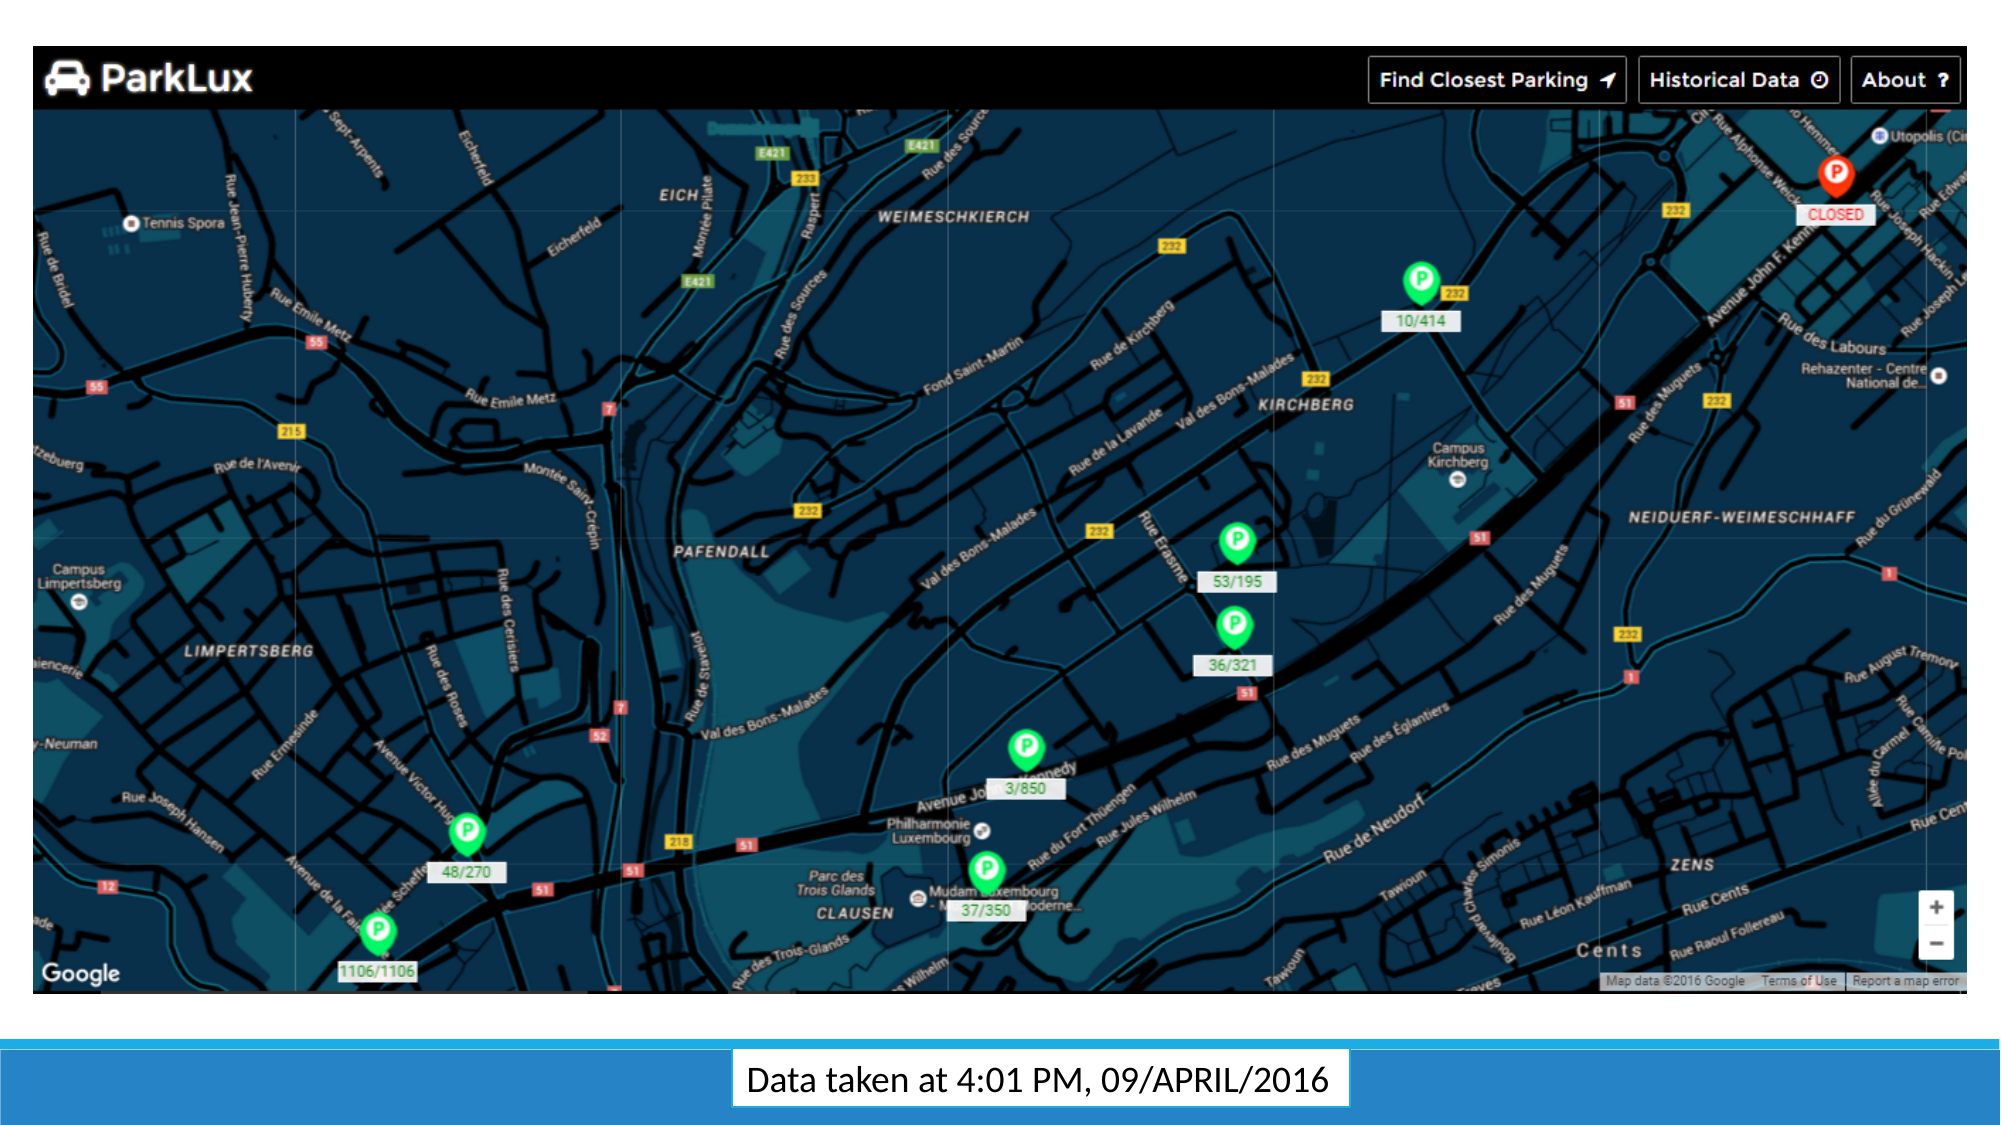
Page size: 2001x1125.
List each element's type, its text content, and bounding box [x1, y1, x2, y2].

text_box Data taken at 4:01 PM, 09/APRIL/2016 [731, 1046, 1351, 1108]
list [33, 46, 1968, 995]
